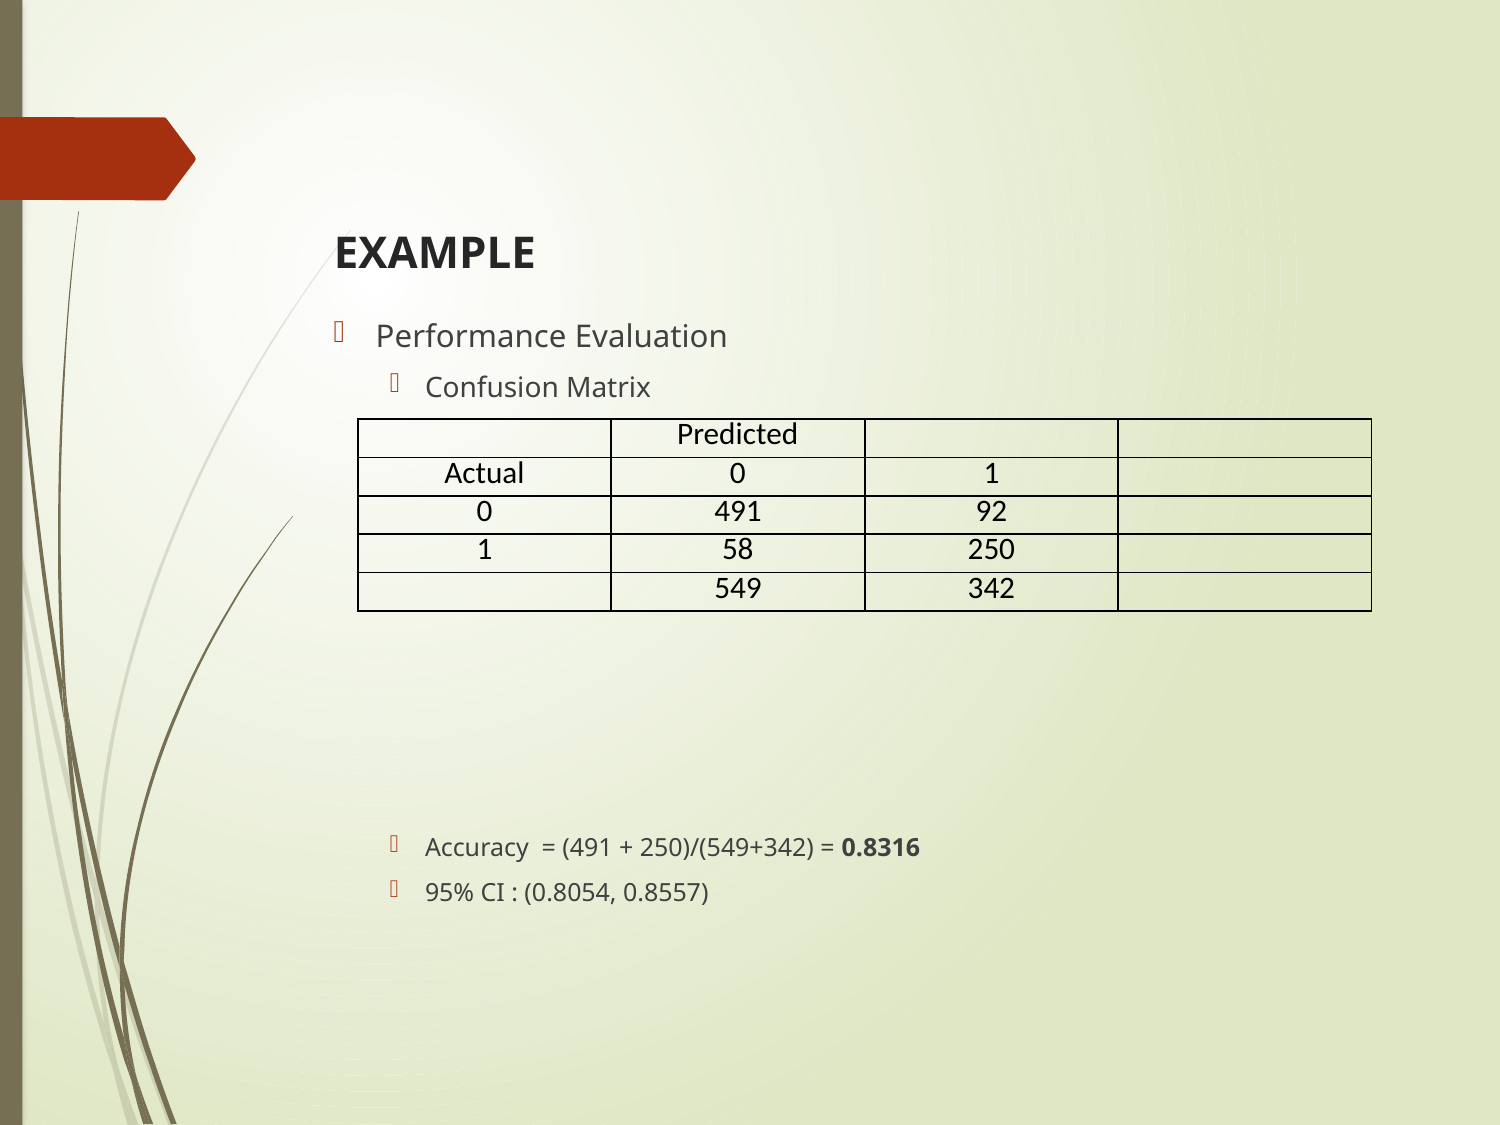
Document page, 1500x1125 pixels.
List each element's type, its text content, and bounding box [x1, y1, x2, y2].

table_cell 250 [866, 535, 1117, 572]
table_header [1119, 420, 1371, 457]
table_cell [1119, 497, 1371, 533]
table_header Predicted [612, 420, 864, 457]
table_cell 58 [612, 535, 864, 572]
table_cell 0 [359, 497, 610, 533]
title EXAMPLE [319, 217, 1416, 296]
table_cell [359, 573, 610, 610]
table_cell [1119, 573, 1371, 610]
list Performance Evaluation Confusion Matrix Accuracy = (491 + 250)/(549+342) = 0.8316 95% CI : (0.8054, 0.8557) [318, 308, 1416, 868]
table_cell 549 [612, 573, 864, 610]
table_cell 342 [866, 573, 1117, 610]
table_cell 1 [359, 535, 610, 572]
table_cell 0 [612, 458, 864, 495]
table_cell 1 [866, 458, 1117, 495]
table_cell 92 [866, 497, 1117, 533]
table_cell [1119, 535, 1371, 572]
table_header [866, 420, 1117, 457]
table_cell 491 [612, 497, 864, 533]
table_cell [1119, 458, 1371, 495]
table_cell Actual [359, 458, 610, 495]
table_header [359, 420, 610, 457]
